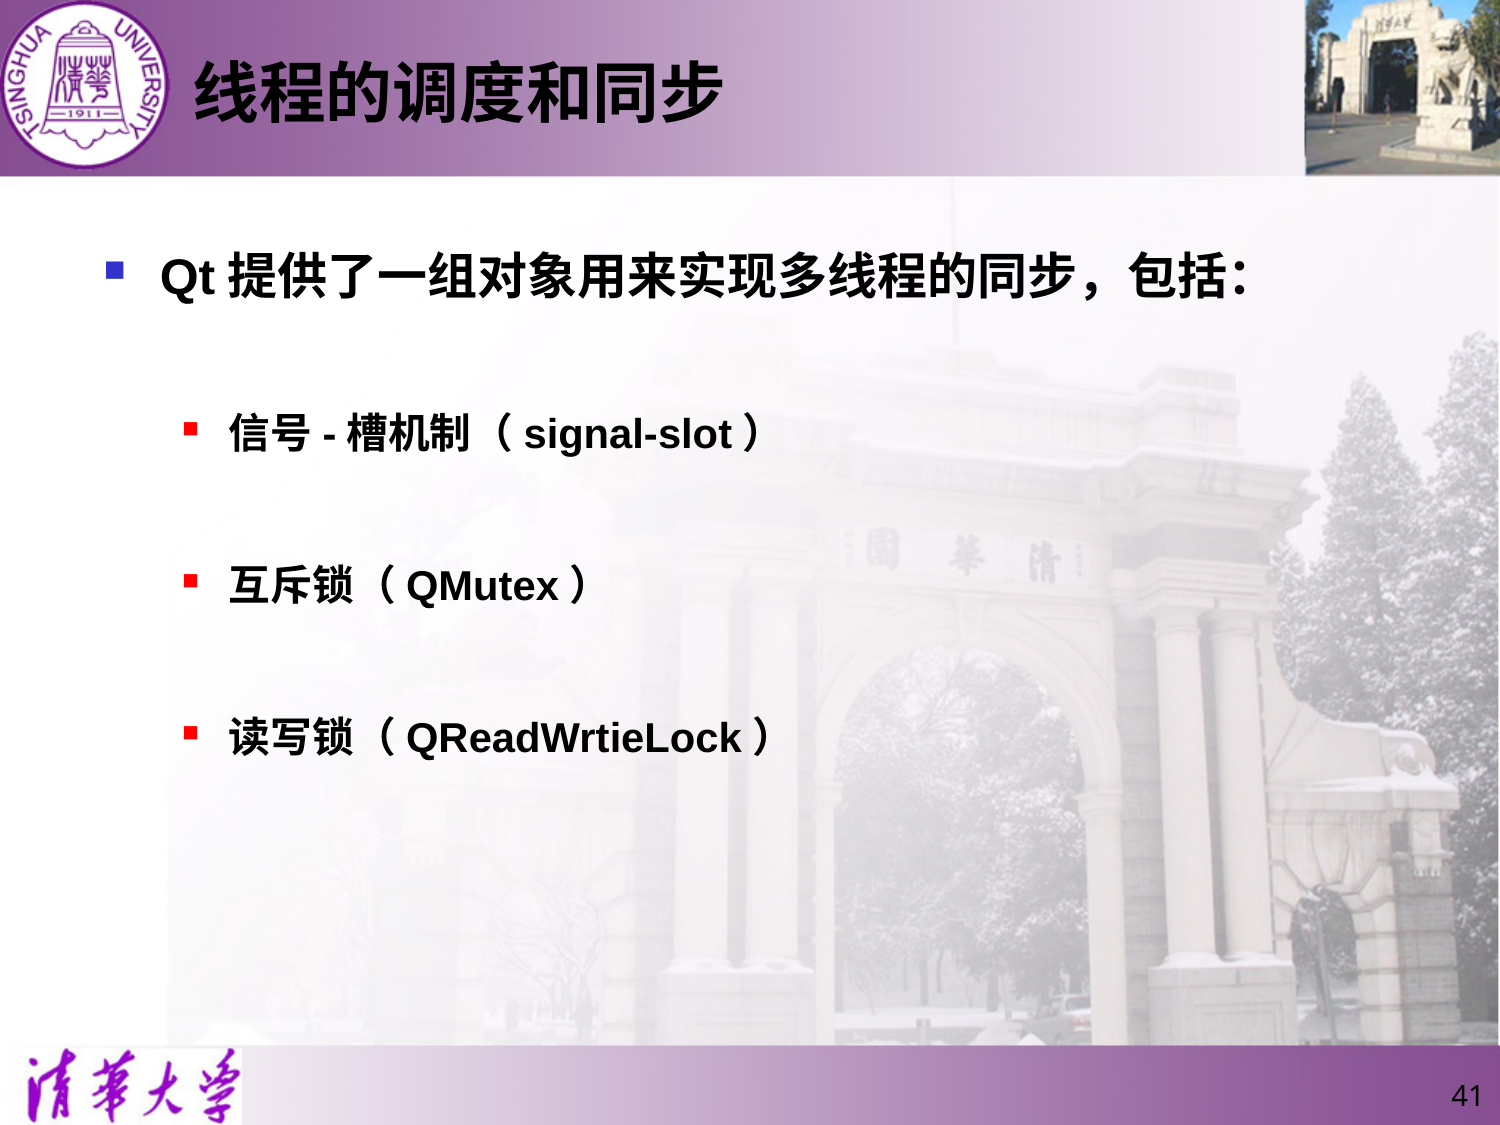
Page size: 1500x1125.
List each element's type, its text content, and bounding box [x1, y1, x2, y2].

title 线程的调度和同步 [177, 0, 1353, 139]
picture [0, 0, 1500, 1125]
slide_number 41 [1187, 1049, 1500, 1125]
list Qt提供了一组对象用来实现多线程的同步，包括： 信号-槽机制（signal-slot） 互斥锁（QMutex） 读写锁（QReadWrtieLock） [88, 224, 1400, 982]
